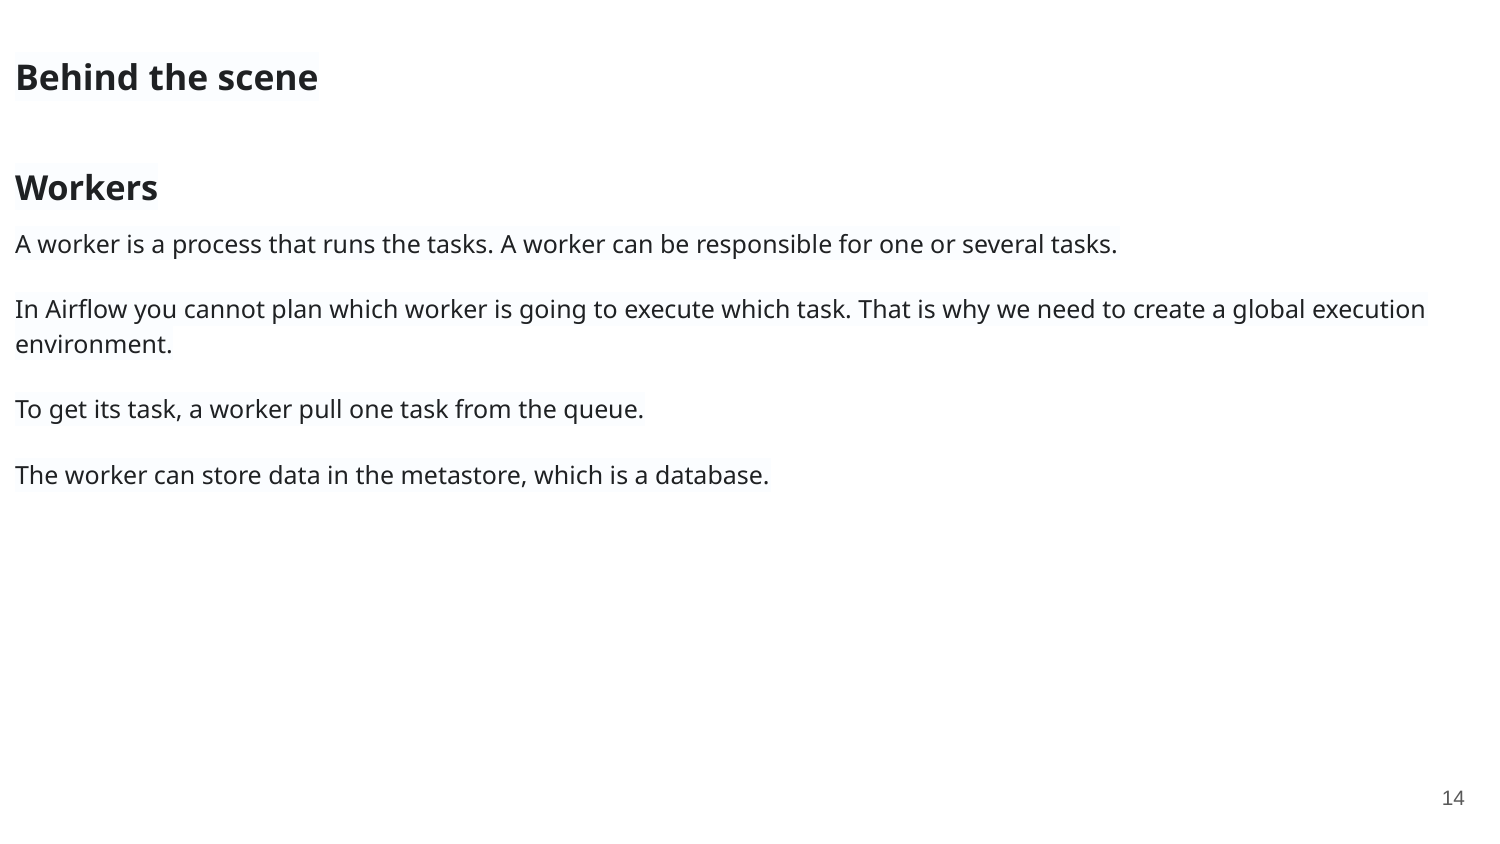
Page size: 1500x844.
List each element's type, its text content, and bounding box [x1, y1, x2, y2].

list Behind the scene Workers A worker is a process that runs the tasks. A worker can be responsible for one or several tasks. In Airflow you cannot plan which worker is going to execute which task. That is why we need to create a global execution environment. To get its task, a worker pull one task from the queue. The worker can store data in the metastore, which is a database. [0, 25, 1448, 697]
slide_number ‹#› [1389, 764, 1480, 830]
